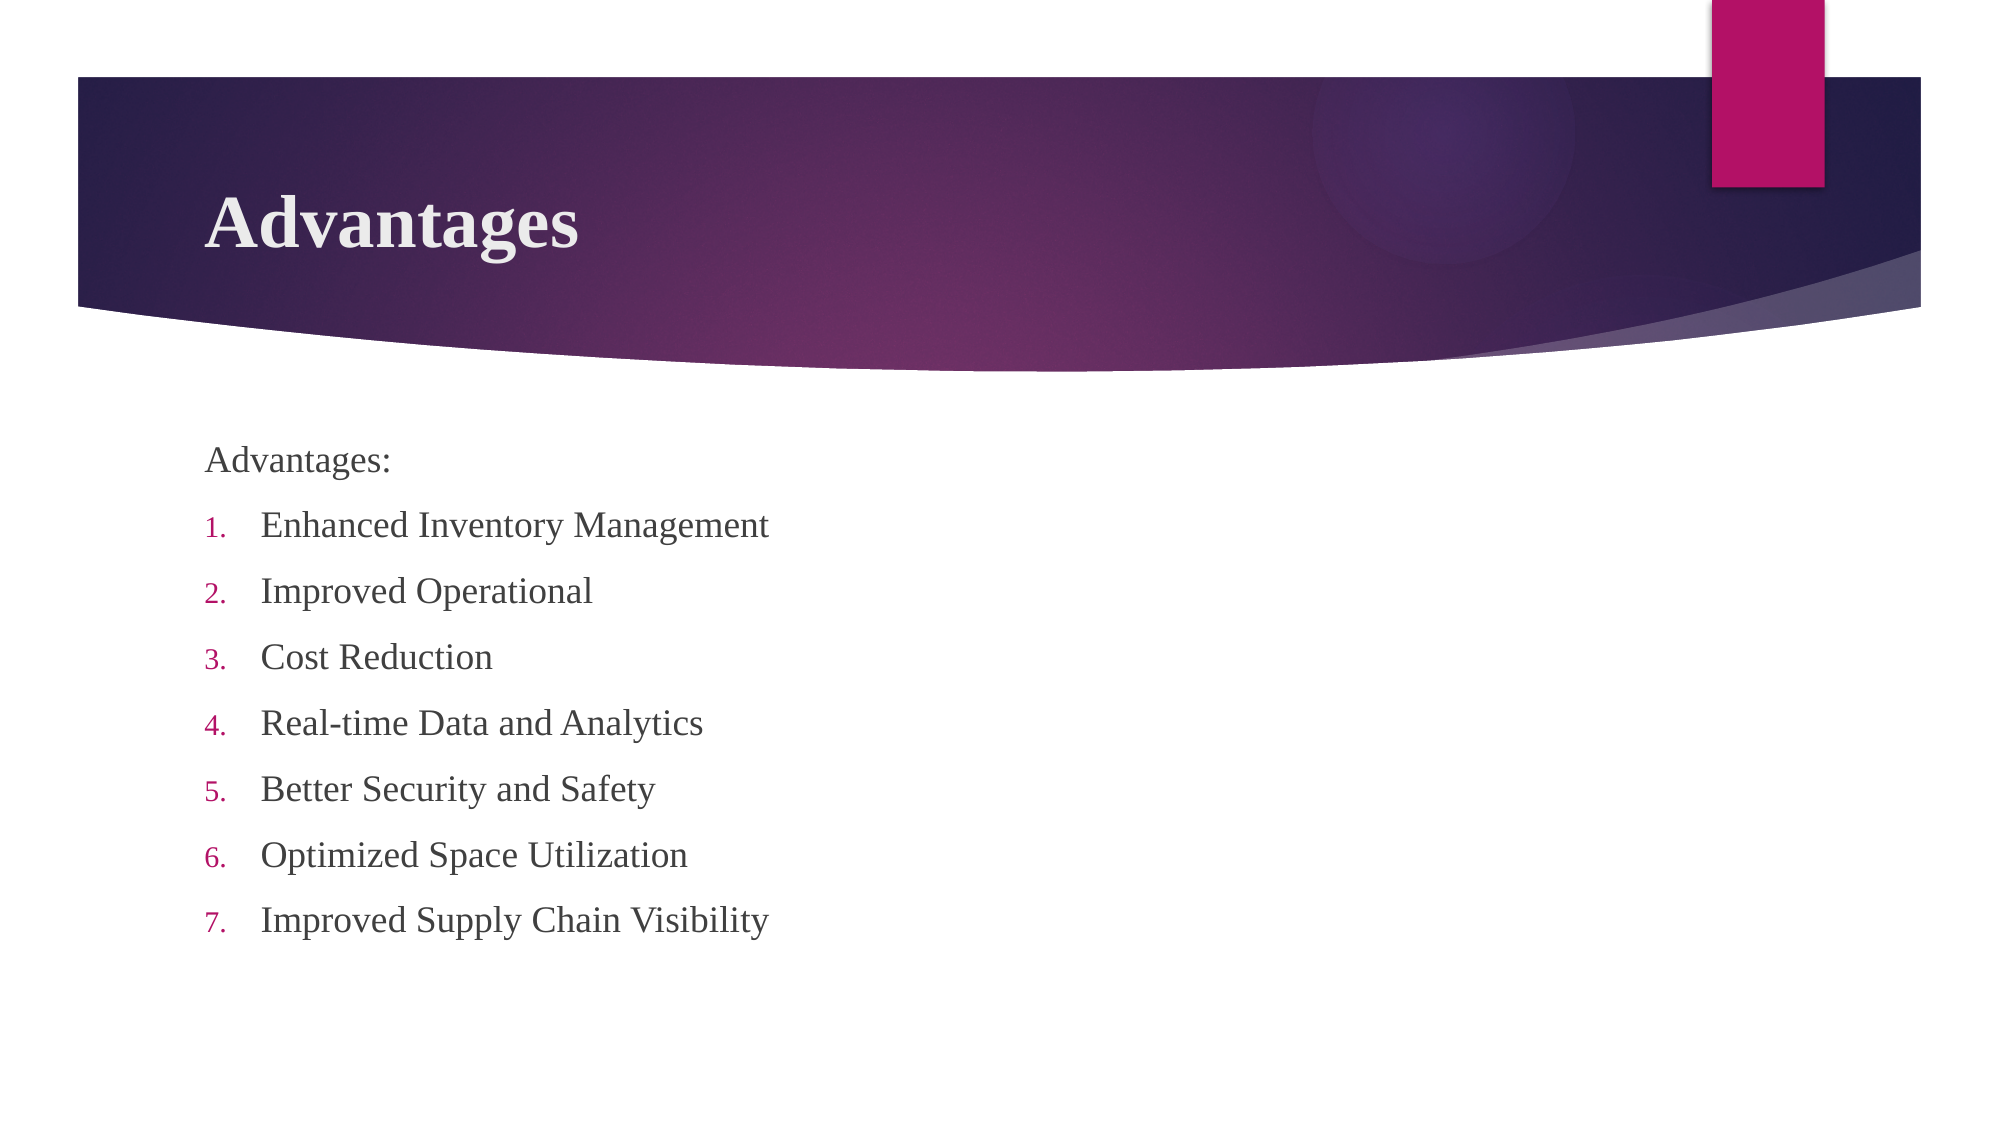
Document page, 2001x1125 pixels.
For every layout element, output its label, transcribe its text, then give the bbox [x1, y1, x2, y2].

title Advantages [189, 159, 1627, 276]
list Advantages: Enhanced Inventory Management Improved Operational Cost Reduction Real-time Data and Analytics Better Security and Safety Optimized Space Utilization Improved Supply Chain Visibility [189, 427, 1638, 988]
